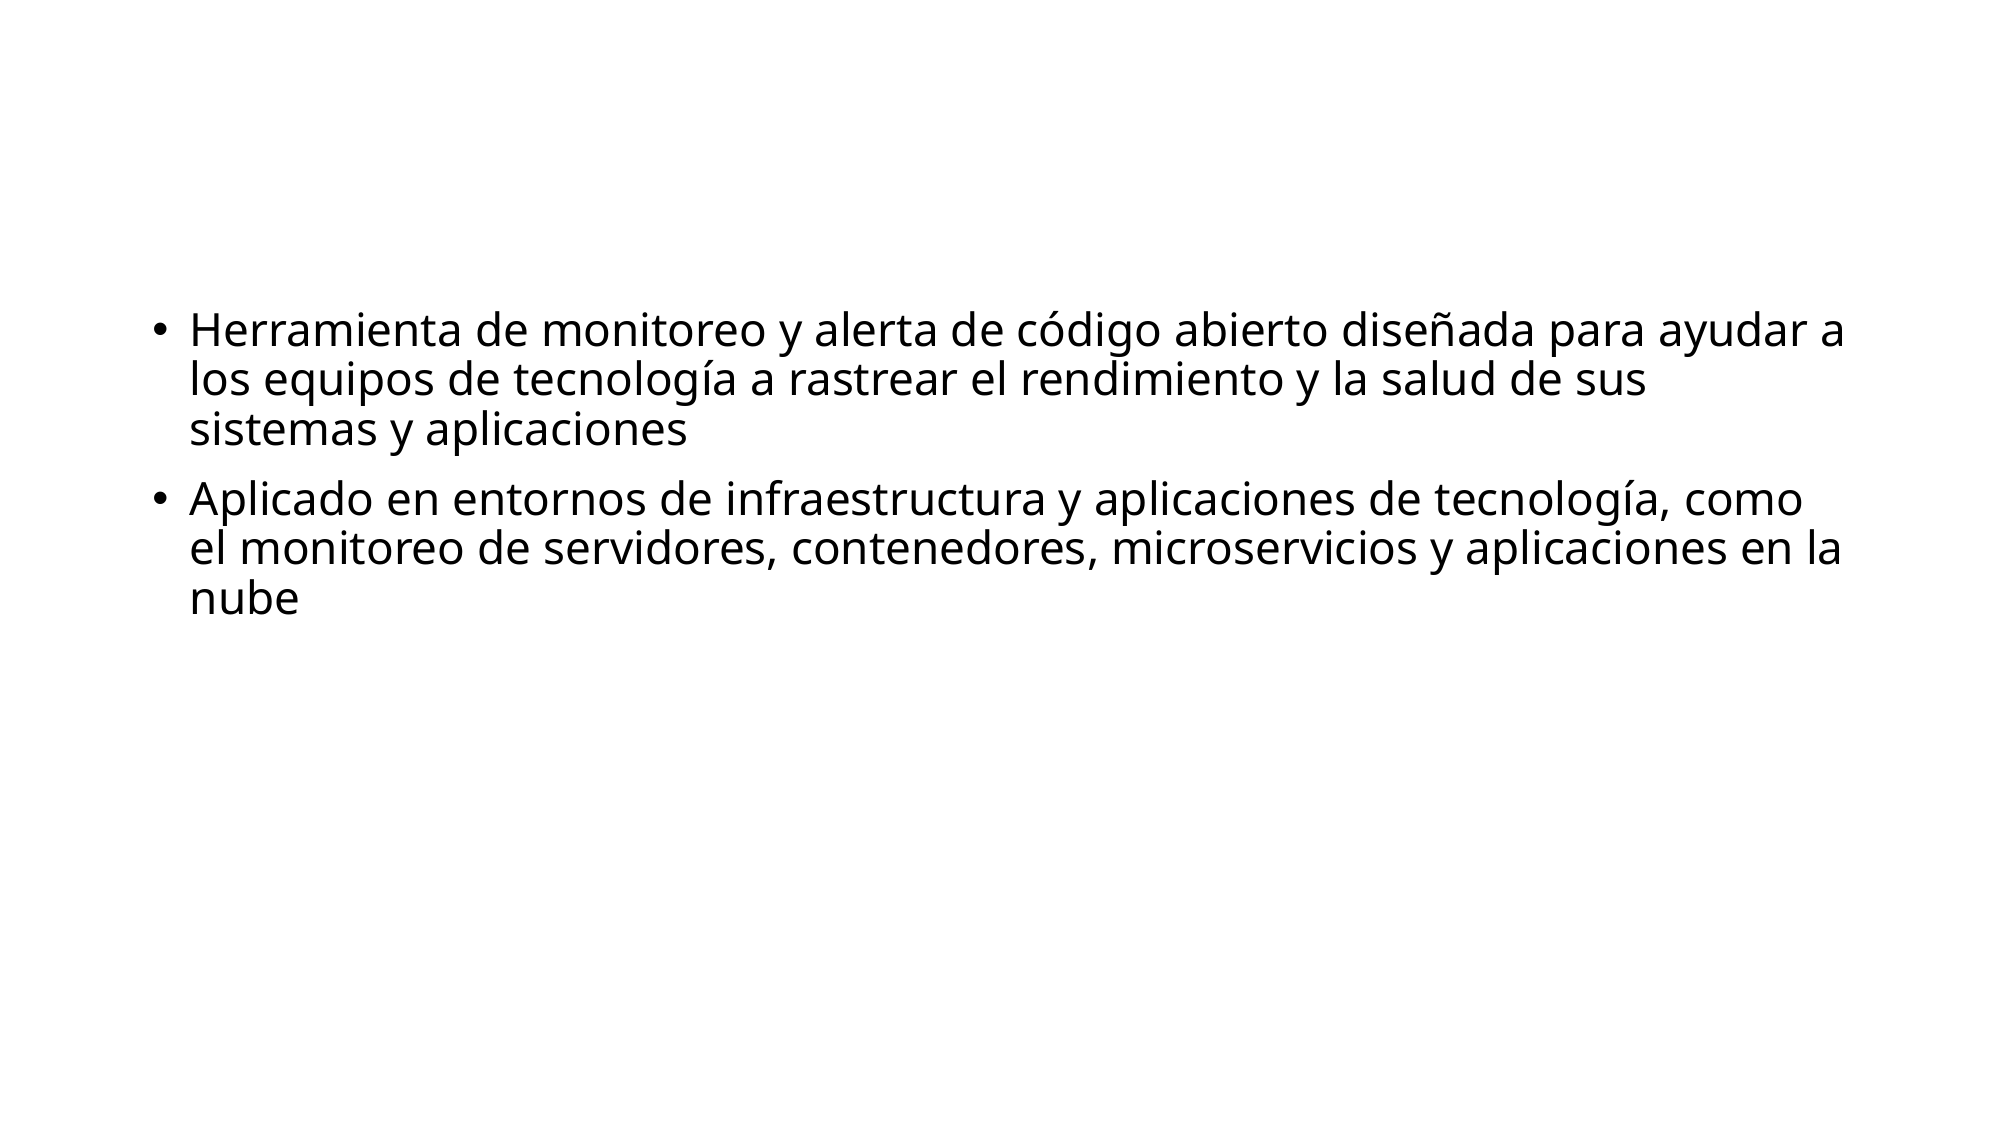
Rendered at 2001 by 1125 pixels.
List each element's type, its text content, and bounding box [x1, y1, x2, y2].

list Herramienta de monitoreo y alerta de código abierto diseñada para ayudar a los equipos de tecnología a rastrear el rendimiento y la salud de sus sistemas y aplicaciones Aplicado en entornos de infraestructura y aplicaciones de tecnología, como el monitoreo de servidores, contenedores, microservicios y aplicaciones en la nube [137, 299, 1863, 1014]
